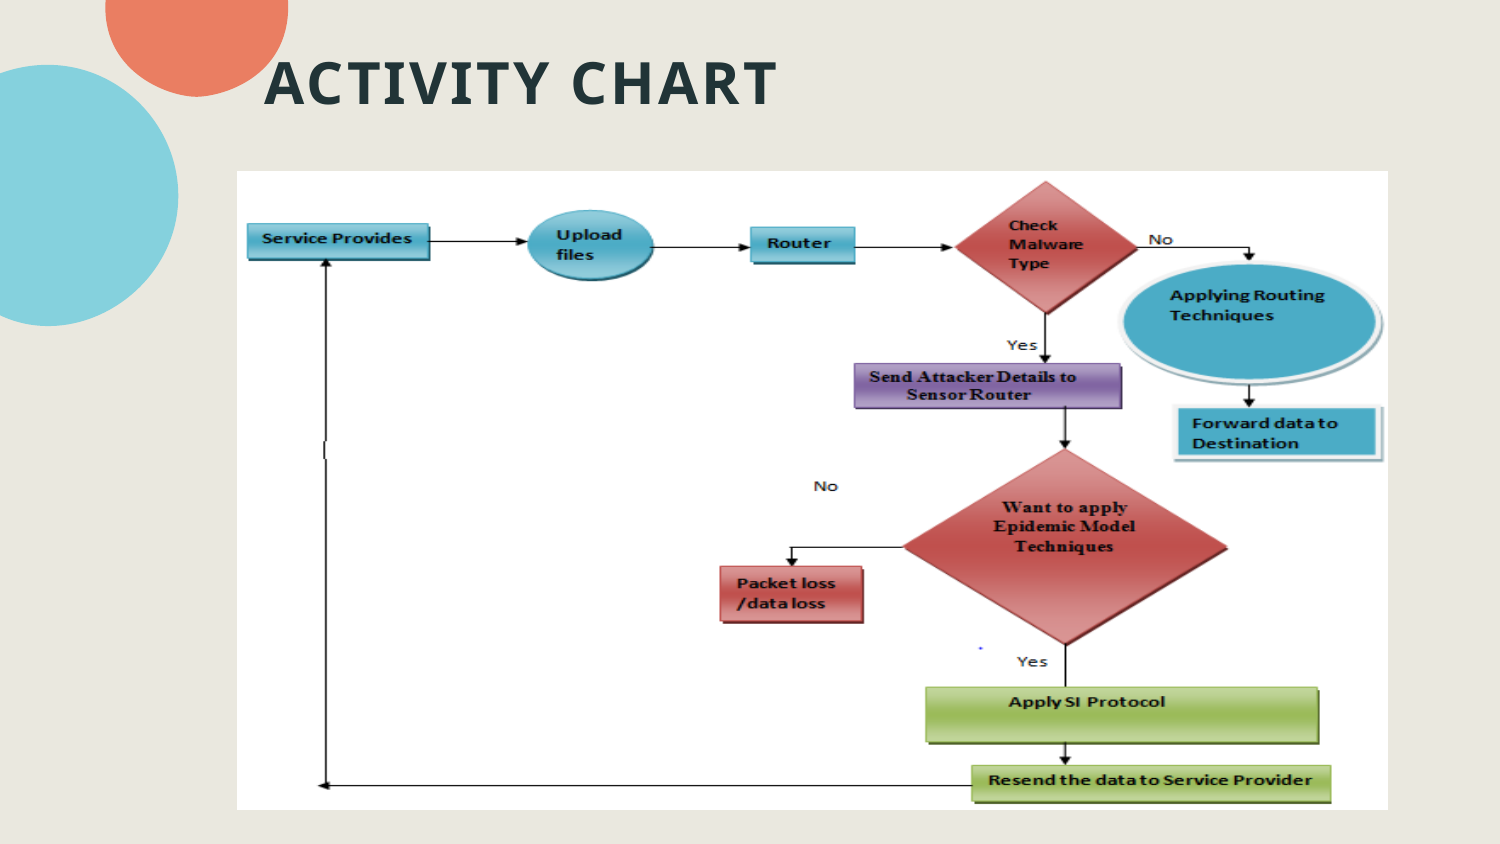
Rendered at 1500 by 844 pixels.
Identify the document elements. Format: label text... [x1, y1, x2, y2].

picture [236, 170, 1389, 811]
title ACTIVITY CHART [249, 21, 1455, 154]
